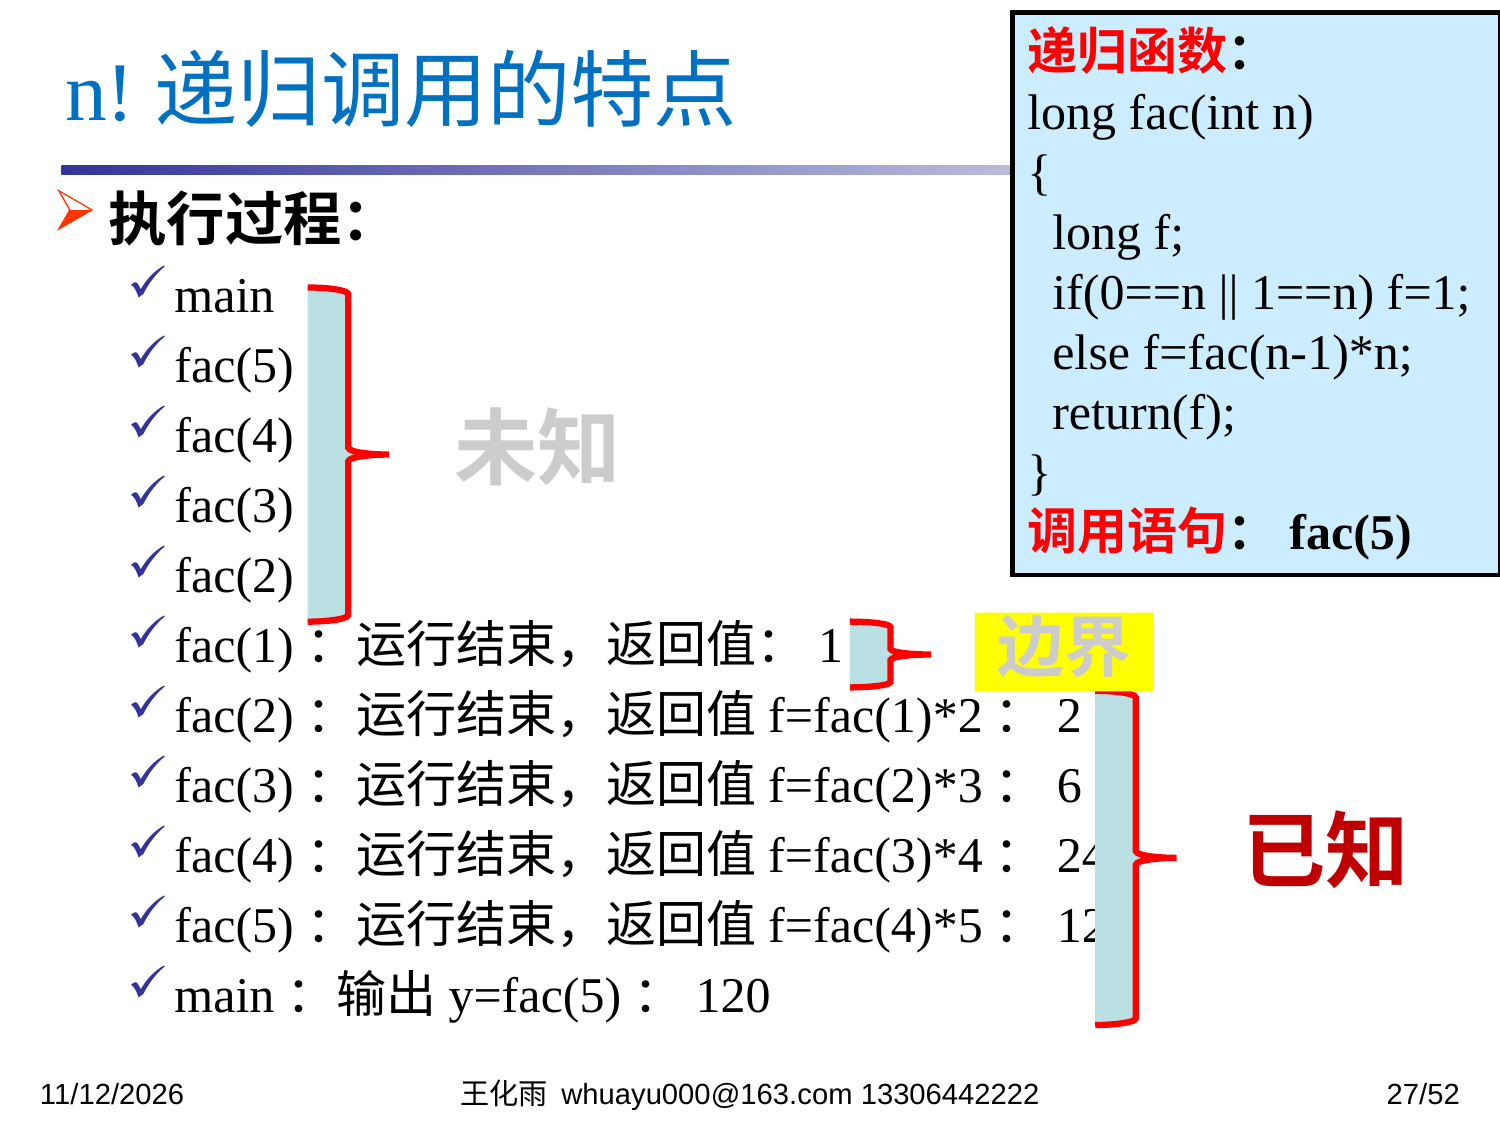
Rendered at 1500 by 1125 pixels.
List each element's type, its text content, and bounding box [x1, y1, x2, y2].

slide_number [24, 1074, 376, 1103]
slide_number 27/52 [1187, 1074, 1476, 1103]
text_box 边界 [974, 612, 1154, 692]
text_box 未知 [439, 406, 637, 502]
list 执行过程： main fac(5) fac(4) fac(3) fac(2) fac(1)：运行结束，返回值：1 fac(2)：运行结束，返回值f=fac(1)*2：2 fac(3)：运行结束，返回值f=fac(2)*3：6 fac(4)：运行结束，返回值f=fac(3)*4：24 fac(5)：运行结束，返回值f=fac(4)*5：120 main：输出y=fac(5)：120 [37, 174, 1438, 1078]
footer 王化雨 whuayu000@163.com 13306442222 [387, 1078, 1113, 1103]
text_box 递归函数： long fac(int n) { long f; if(0==n || 1==n) f=1; else f=fac(n-1)*n; return(f); } 调用语句：fac(5) [1012, 12, 1500, 575]
text_box [307, 287, 389, 622]
text_box [1095, 692, 1177, 1026]
text_box [849, 621, 932, 688]
title n!递归调用的特点 [50, 49, 1012, 125]
text_box 已知 [1227, 809, 1424, 905]
